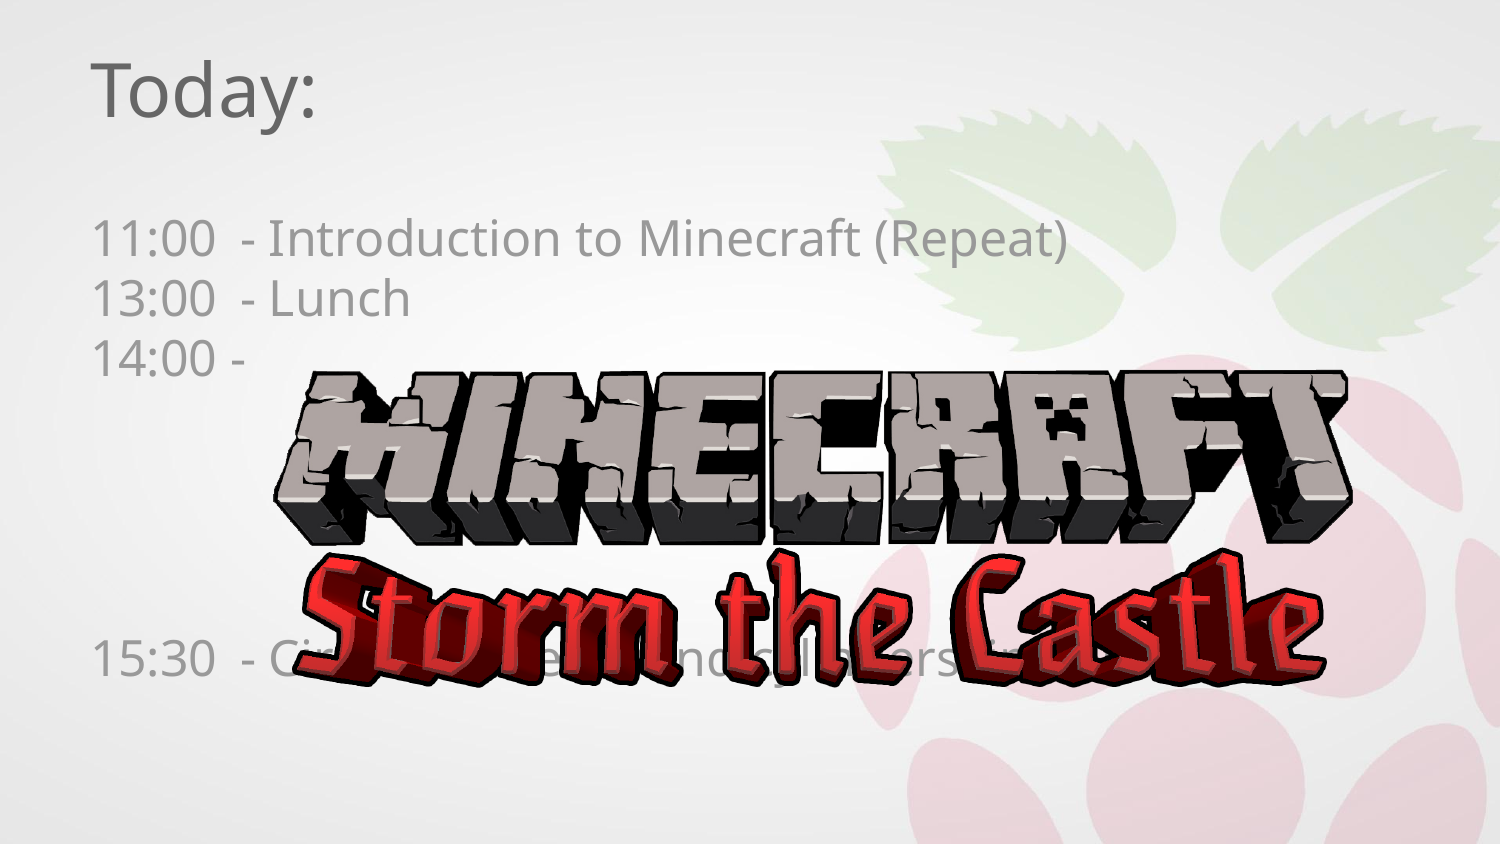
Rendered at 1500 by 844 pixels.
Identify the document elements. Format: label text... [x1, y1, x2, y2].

title Today: [75, 28, 1425, 148]
picture [0, 0, 1500, 844]
list 11:00 - Introduction to Minecraft (Repeat) 13:00 - Lunch 14:00 - 15:30 - Circles, spheres and cylinders in Minecraft [75, 191, 1425, 513]
